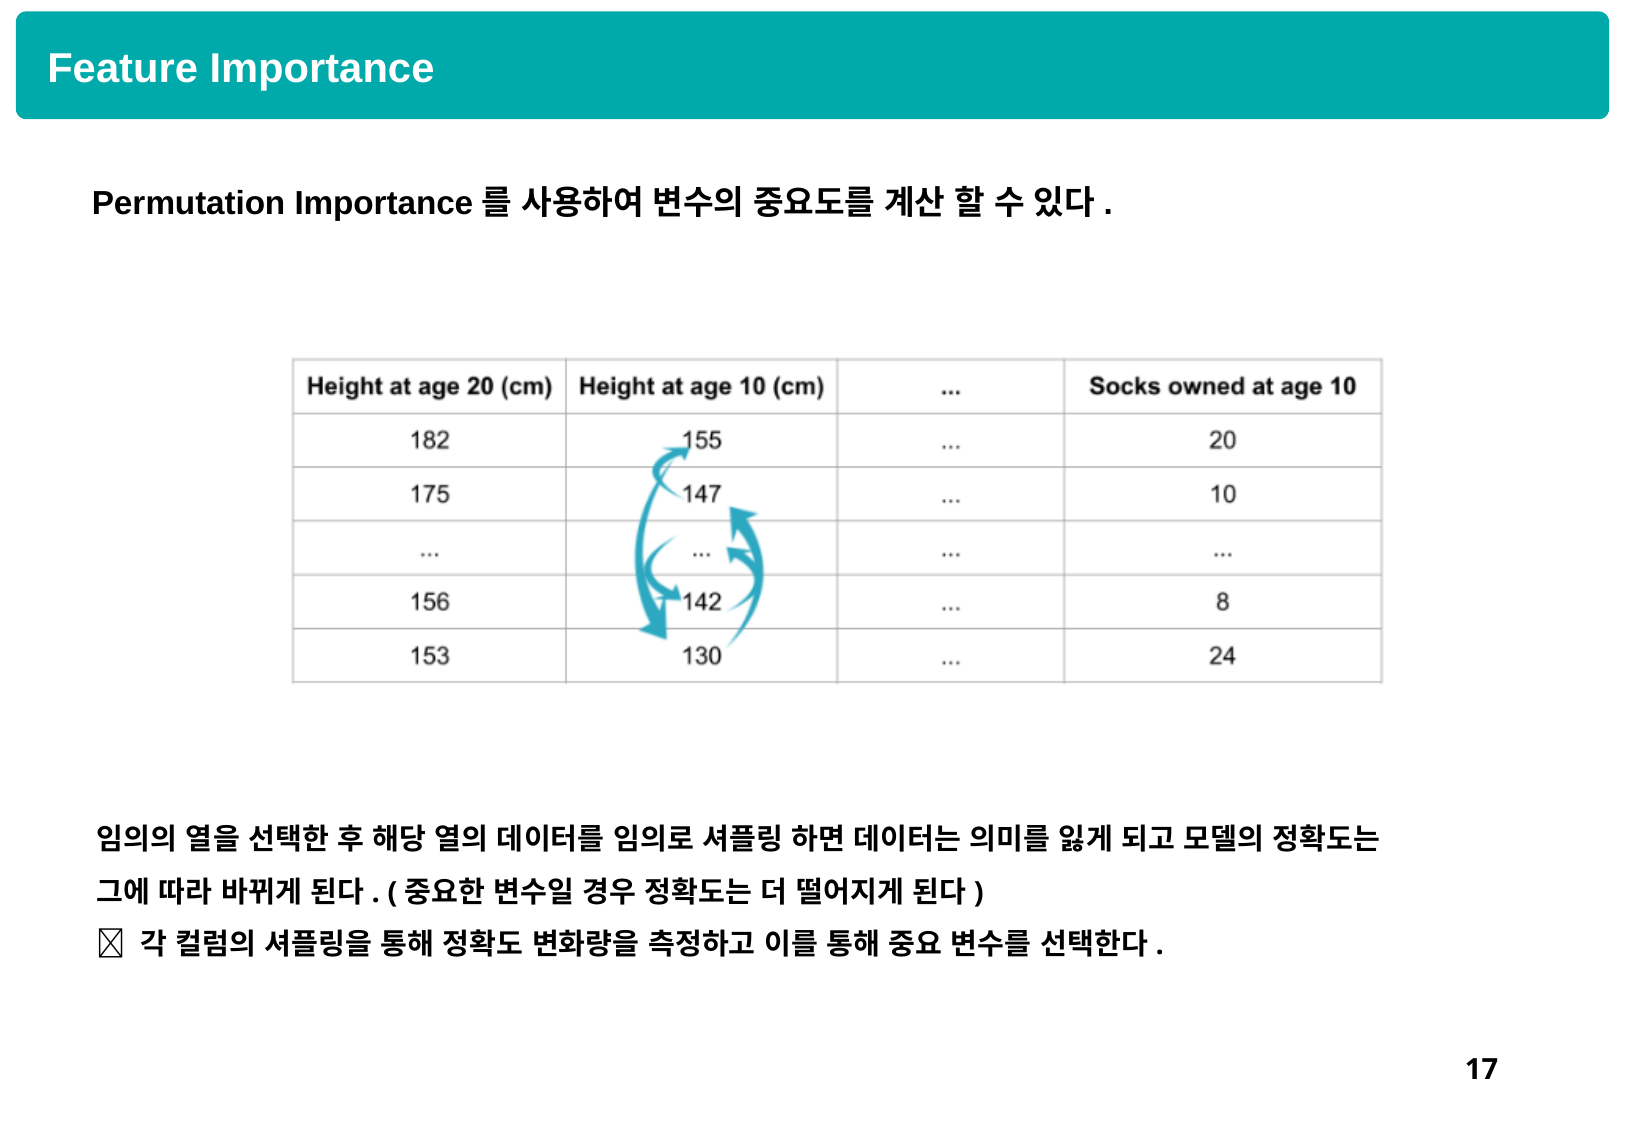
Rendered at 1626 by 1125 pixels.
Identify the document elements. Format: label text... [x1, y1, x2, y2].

text_box Feature Importance [21, 33, 1148, 98]
picture [273, 341, 1407, 705]
slide_number 16 [1147, 1042, 1514, 1103]
text_box 임의의 열을 선택한 후 해당 열의 데이터를 임의로 셔플링 하면 데이터는 의미를 잃게 되고 모델의 정확도는 그에 따라 바뀌게 된다. (중요한 변수일 경우 정확도는 더 떨어지게 된다)  각 컬럼의 셔플링을 통해 정확도 변화량을 측정하고 이를 통해 중요 변수를 선택한다. [82, 795, 1547, 968]
text_box Permutation Importance를 사용하여 변수의 중요도를 계산 할 수 있다. [80, 160, 1545, 342]
